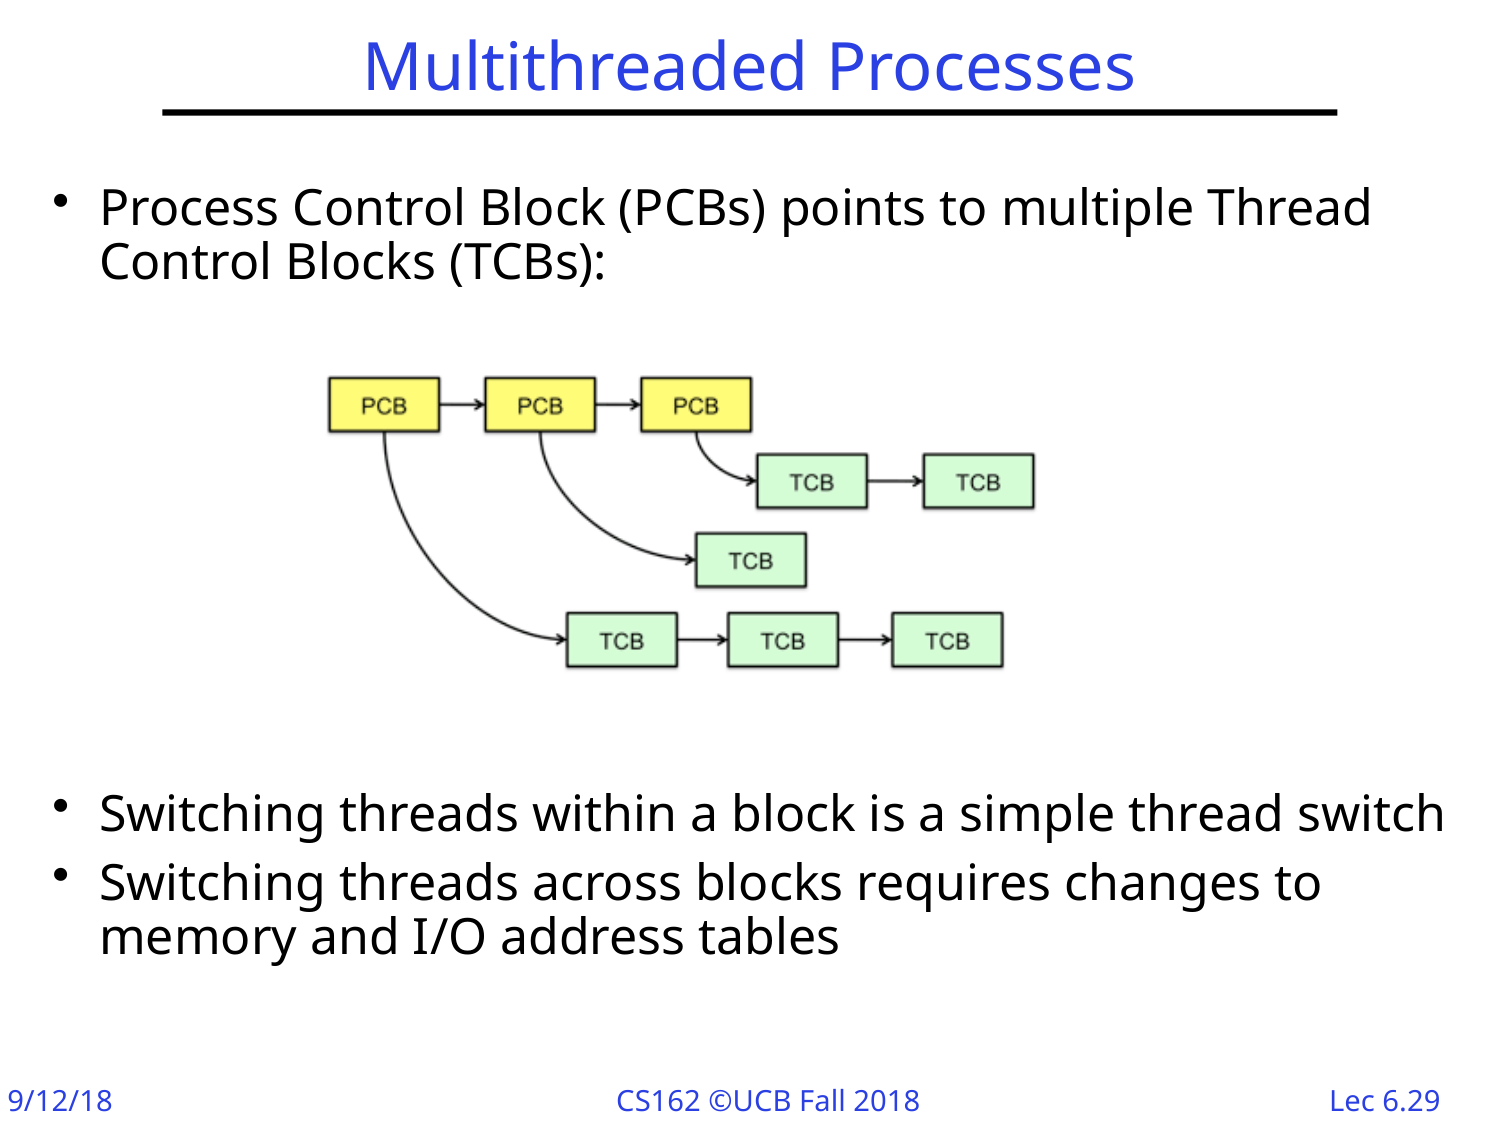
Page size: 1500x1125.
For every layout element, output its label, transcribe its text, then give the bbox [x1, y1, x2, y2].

picture [324, 374, 1040, 676]
list Process Control Block (PCBs) points to multiple Thread Control Blocks (TCBs): Switching threads within a block is a simple thread switch Switching threads across blocks requires changes to memory and I/O address tables [37, 174, 1463, 1025]
title Multithreaded Processes [162, 24, 1338, 113]
